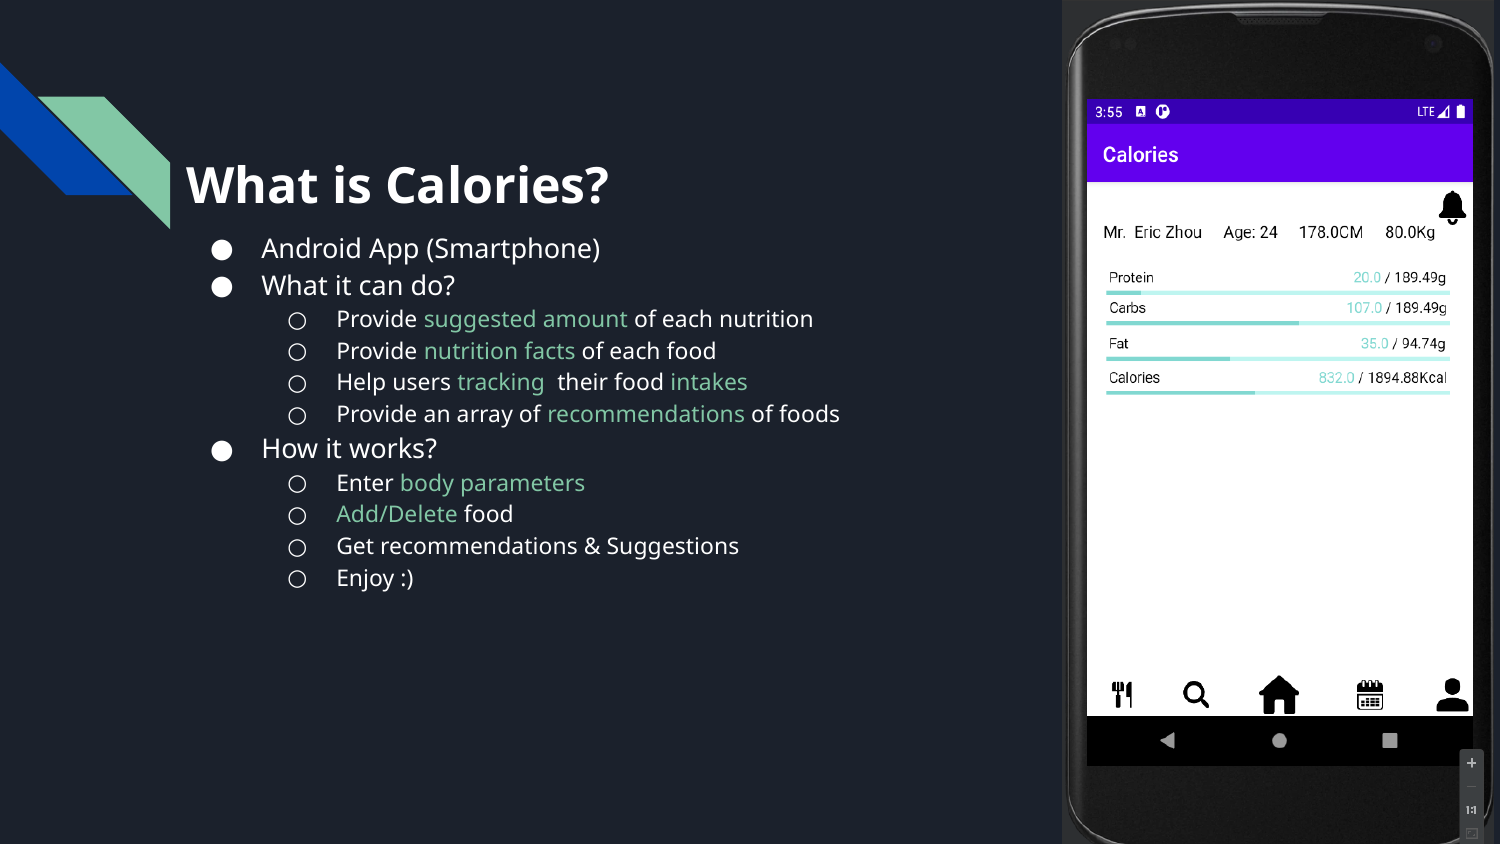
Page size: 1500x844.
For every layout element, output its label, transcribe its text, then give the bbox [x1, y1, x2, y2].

title What is Calories? [171, 138, 1000, 211]
picture [1062, 0, 1495, 844]
list Android App (Smartphone) What it can do? Provide suggested amount of each nutrition Provide nutrition facts of each food Help users tracking their food intakes Provide an array of recommendations of foods How it works? Enter body parameters Add/Delete food Get recommendations & Suggestions Enjoy :) [171, 211, 1000, 729]
